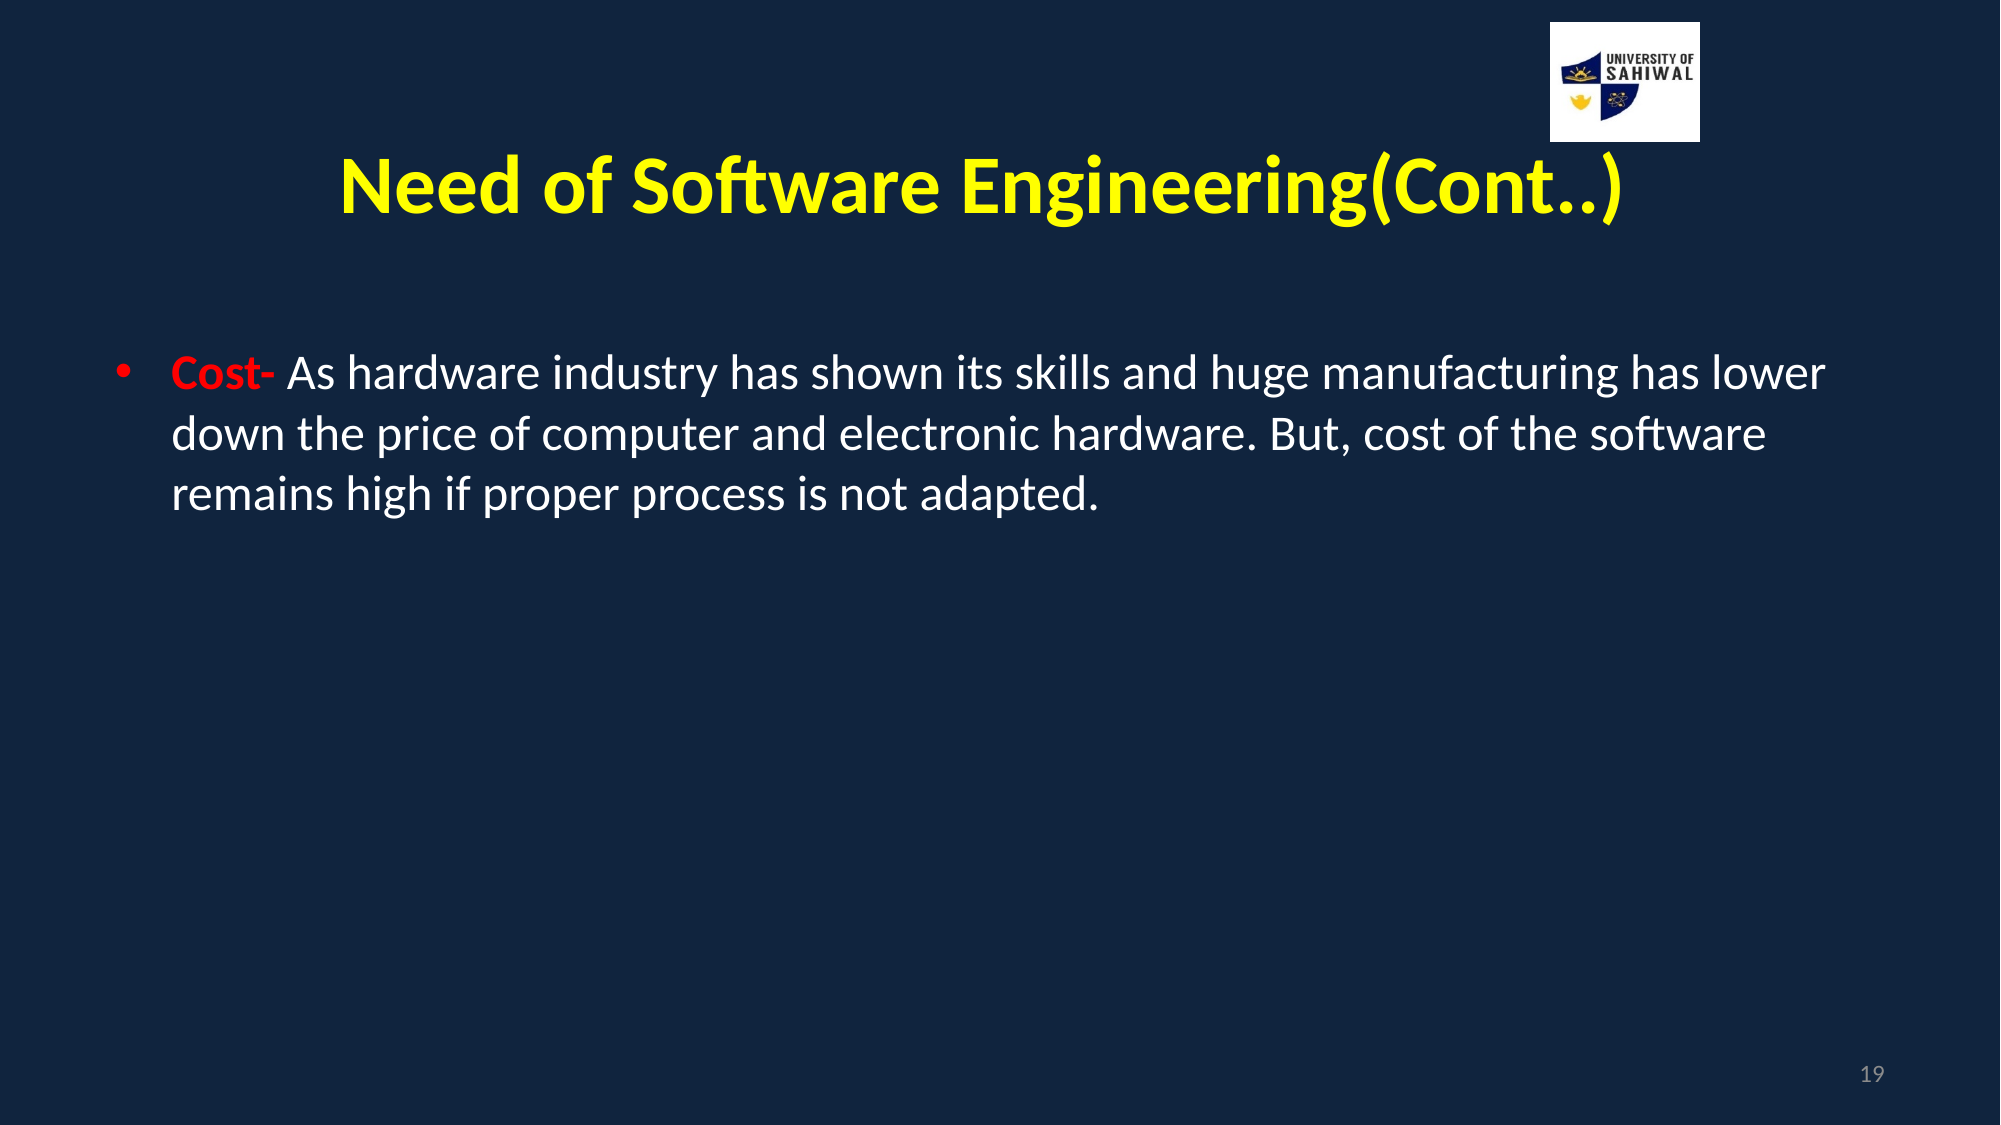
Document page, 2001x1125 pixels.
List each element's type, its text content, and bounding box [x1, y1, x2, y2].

list Cost- As hardware industry has shown its skills and huge manufacturing has lower down the price of computer and electronic hardware. But, cost of the software remains high if proper process is not adapted. [99, 262, 1900, 1005]
picture [1550, 22, 1701, 142]
slide_number 19 [1433, 1042, 1900, 1103]
title Need of Software Engineering(Cont..) [324, 86, 1675, 262]
